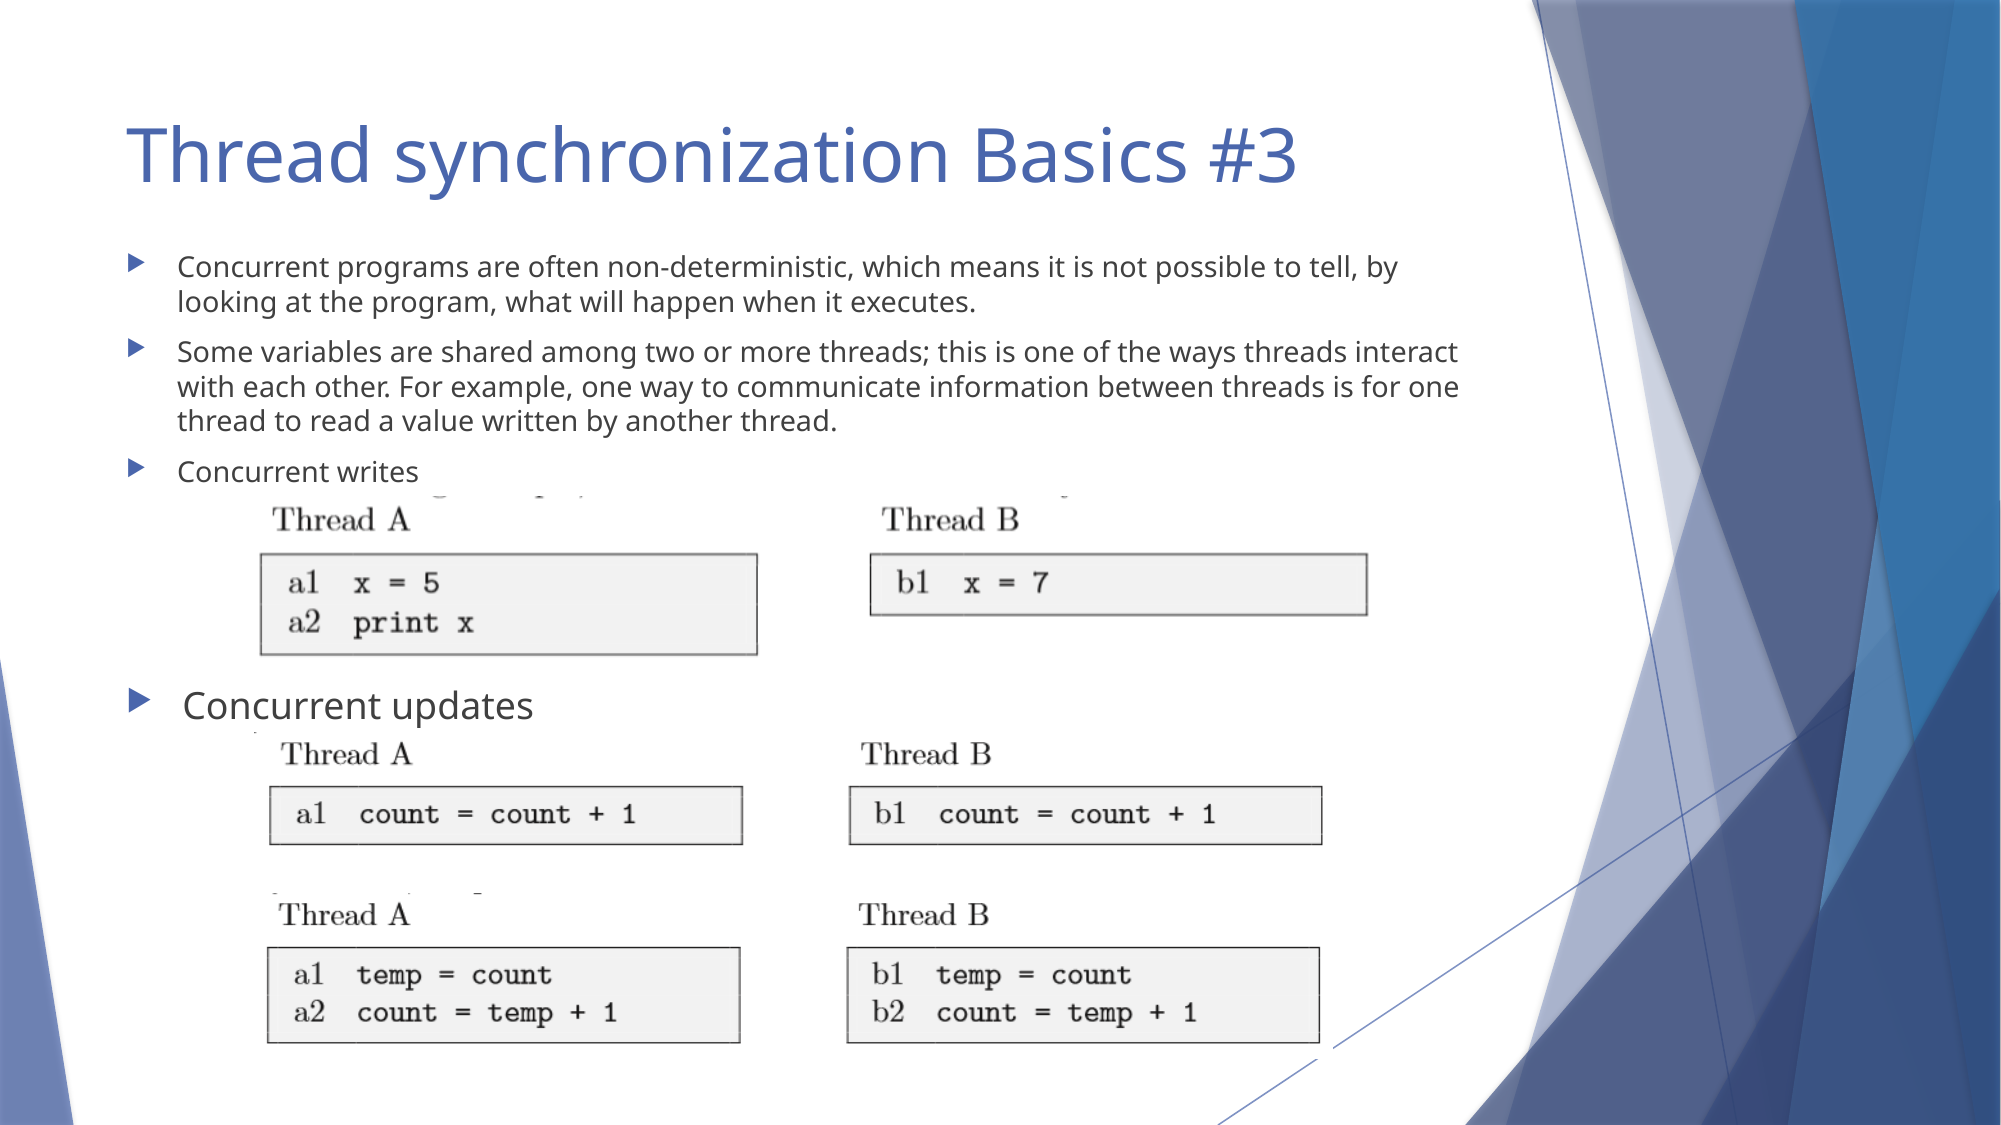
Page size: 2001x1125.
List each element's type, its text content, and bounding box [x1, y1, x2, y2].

text_box Concurrent updates [111, 674, 1522, 930]
list Concurrent programs are often non-deterministic, which means it is not possible to tell, by looking at the program, what will happen when it executes. Some variables are shared among two or more threads; this is one of the ways threads interact with each other. For example, one way to communicate information between threads is for one thread to read a value written by another thread. Concurrent writes [111, 241, 1522, 497]
picture [254, 731, 1339, 854]
picture [261, 892, 1333, 1060]
title Thread synchronization Basics #3 [111, 99, 1522, 214]
picture [254, 495, 1379, 676]
